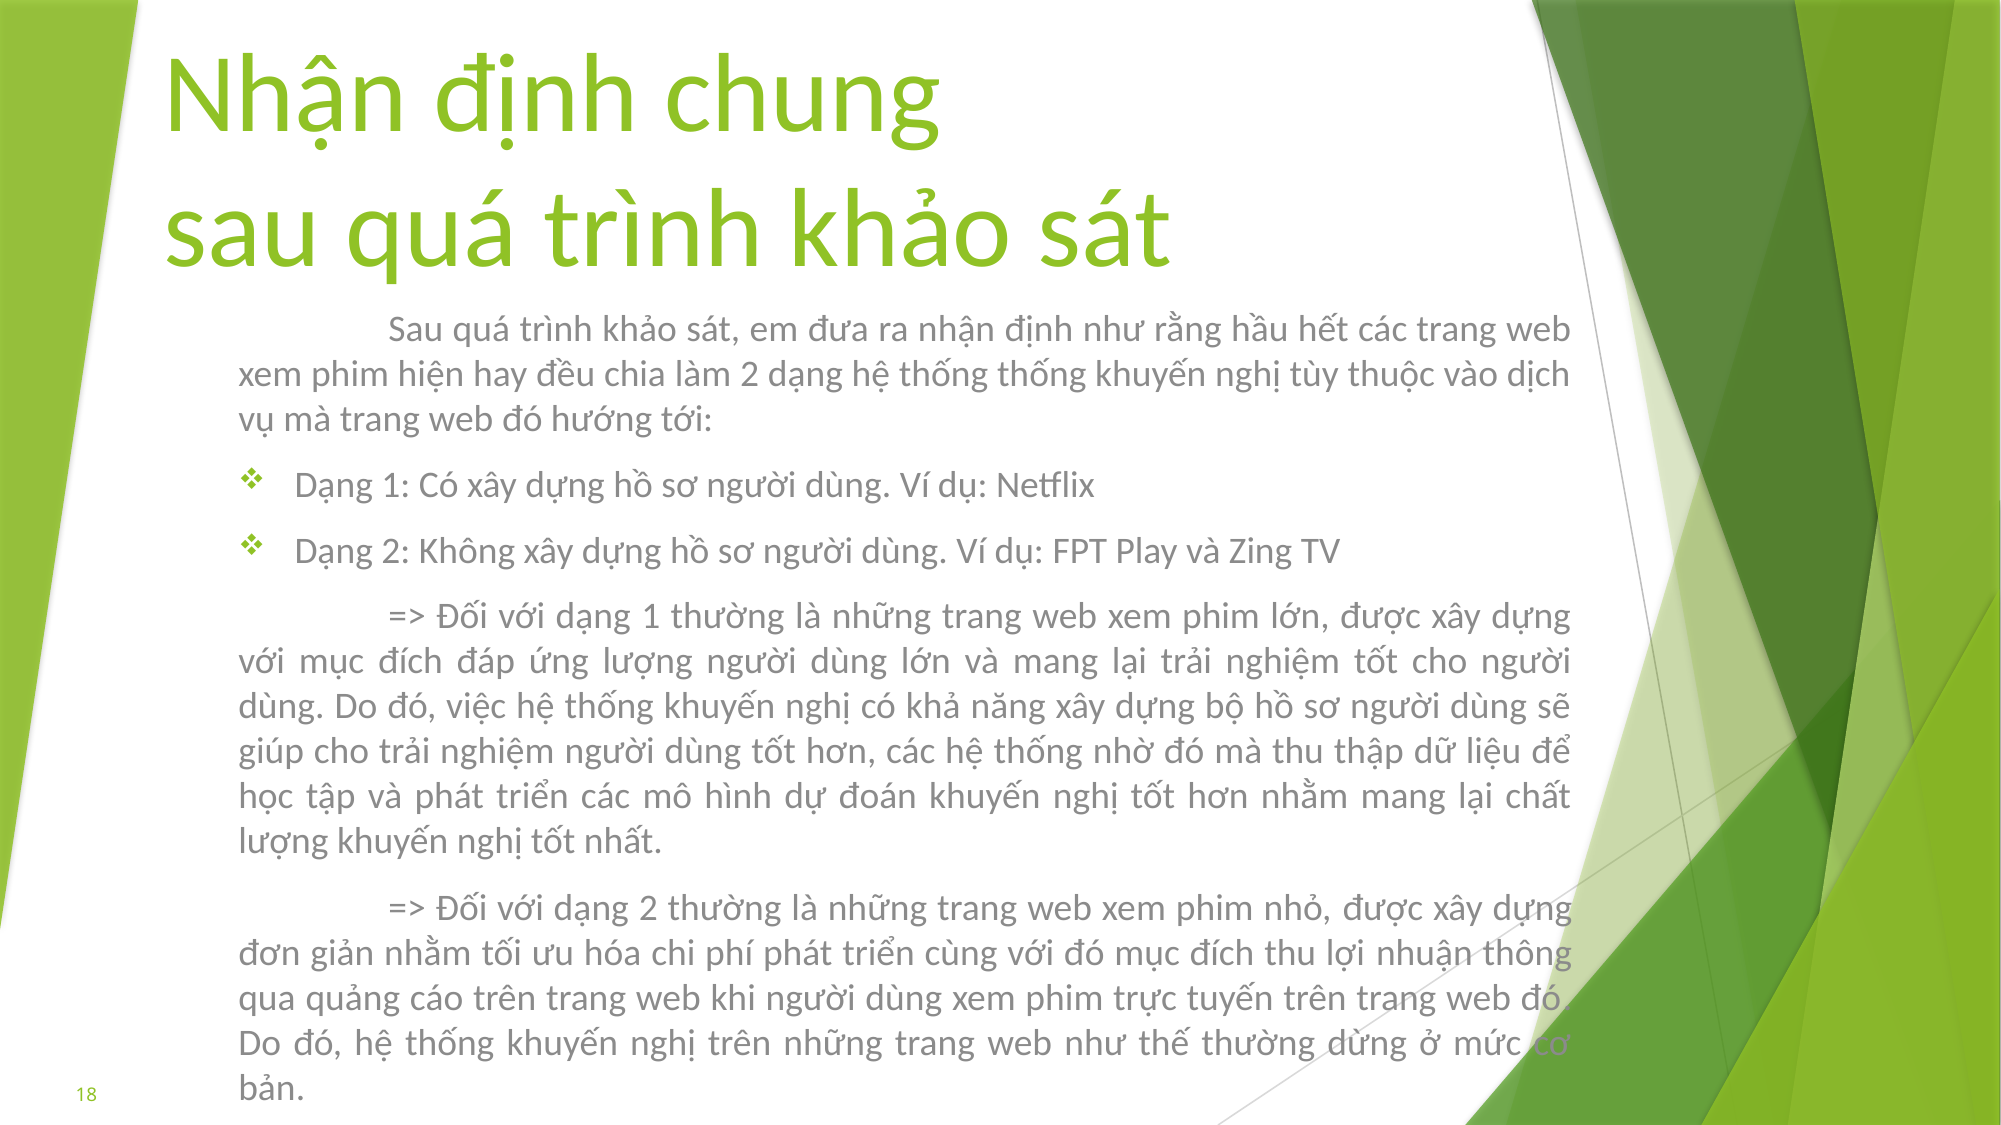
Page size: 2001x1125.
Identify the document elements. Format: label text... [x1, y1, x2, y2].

title Nhận định chung sau quá trình khảo sát [148, 34, 1422, 296]
subtitle Sau quá trình khảo sát, em đưa ra nhận định như rằng hầu hết các trang web xem phim hiện hay đều chia làm 2 dạng hệ thống thống khuyến nghị tùy thuộc vào dịch vụ mà trang web đó hướng tới: Dạng 1: Có xây dựng hồ sơ người dùng. Ví dụ: Netflix Dạng 2: Không xây dựng hồ sơ người dùng. Ví dụ: FPT Play và Zing TV => Đối với dạng 1 thường là những trang web xem phim lớn, được xây dựng với mục đích đáp ứng lượng người dùng lớn và mang lại trải nghiệm tốt cho người dùng. Do đó, việc hệ thống khuyến nghị có khả năng xây dựng bộ hồ sơ người dùng sẽ giúp cho trải nghiệm người dùng tốt hơn, các hệ thống nhờ đó mà thu thập dữ liệu để học tập và phát triển các mô hình dự đoán khuyến nghị tốt hơn nhằm mang lại chất lượng khuyến nghị tốt nhất. => Đối với dạng 2 thường là những trang web xem phim nhỏ, được xây dựng đơn giản nhằm tối ưu hóa chi phí phát triển cùng với đó mục đích thu lợi nhuận thông qua quảng cáo trên trang web khi người dùng xem phim trực tuyến trên trang web đó. Do đó, hệ thống khuyến nghị trên những trang web như thế thường dừng ở mức cơ bản. [148, 296, 1588, 1066]
slide_number 18 [0, 1065, 113, 1125]
